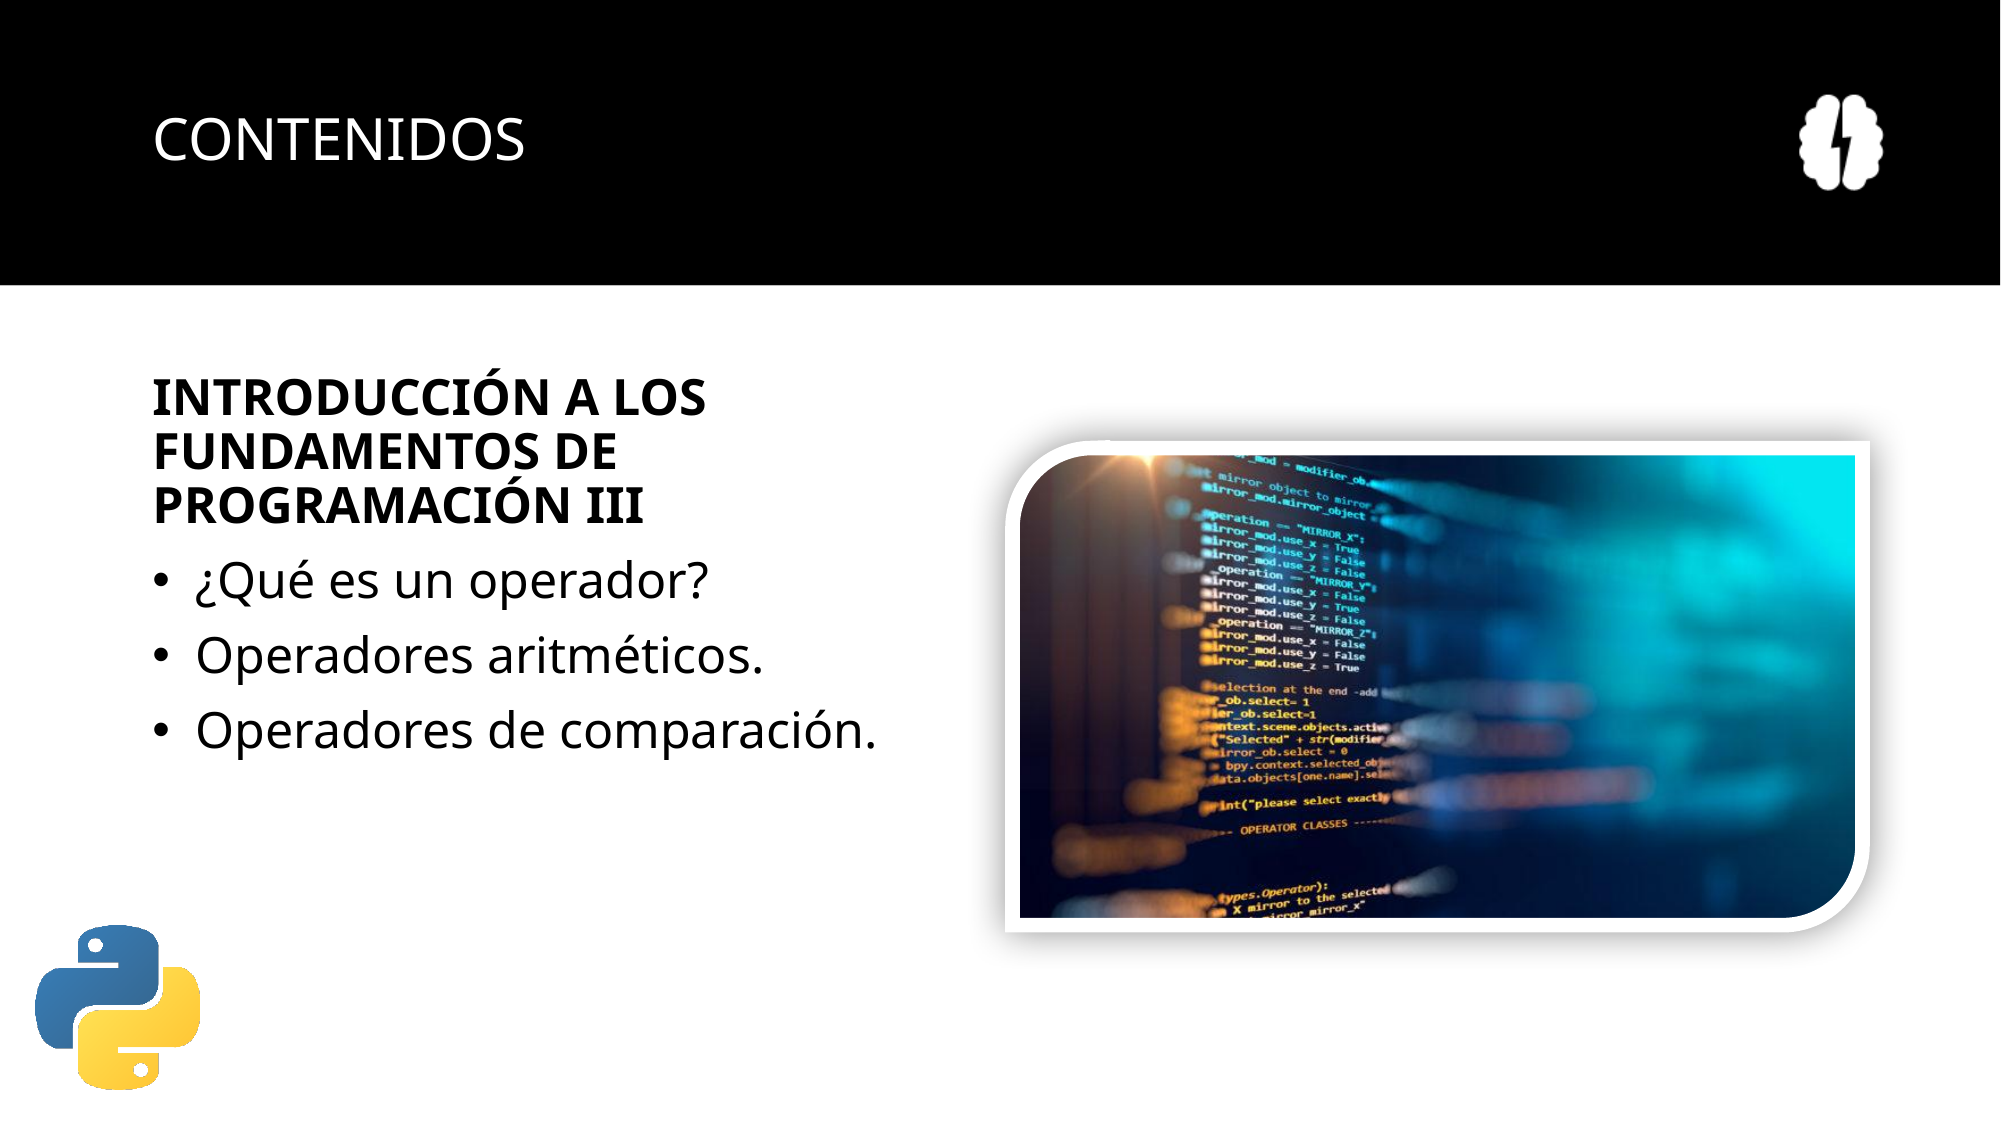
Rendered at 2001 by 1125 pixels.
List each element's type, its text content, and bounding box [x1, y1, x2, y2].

list INTRODUCCIÓN A LOS FUNDAMENTOS DE PROGRAMACIÓN III ¿Qué es un operador? Operadores aritméticos. Operadores de comparación. [137, 364, 988, 1009]
picture [0, 0, 2001, 1125]
title CONTENIDOS [137, 89, 1682, 194]
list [1012, 448, 1863, 926]
